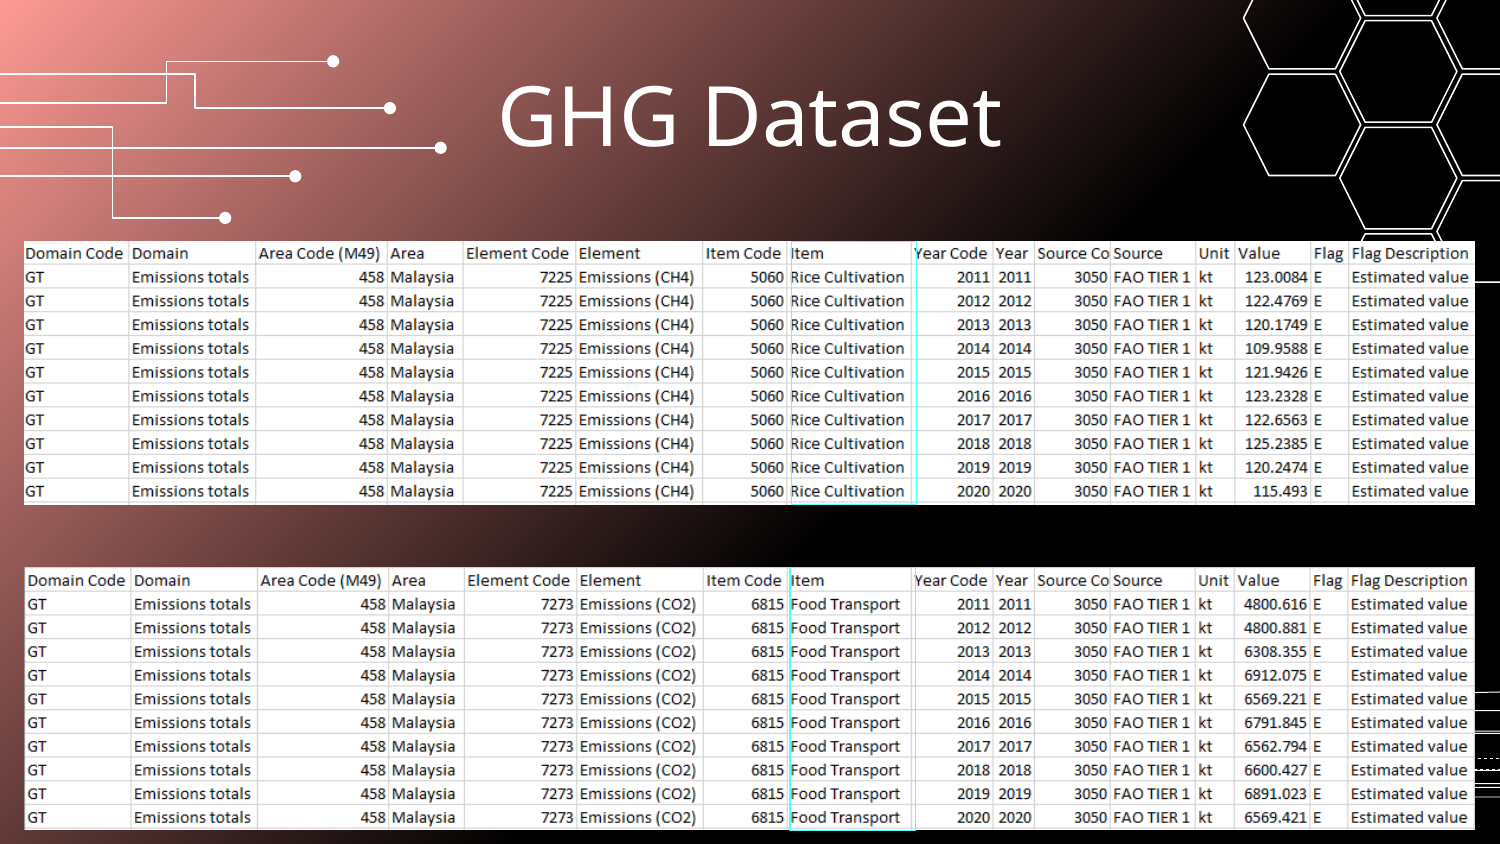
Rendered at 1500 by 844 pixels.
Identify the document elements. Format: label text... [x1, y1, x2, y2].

title GHG Dataset [414, 20, 1086, 206]
picture [24, 241, 1476, 505]
picture [24, 567, 1476, 831]
